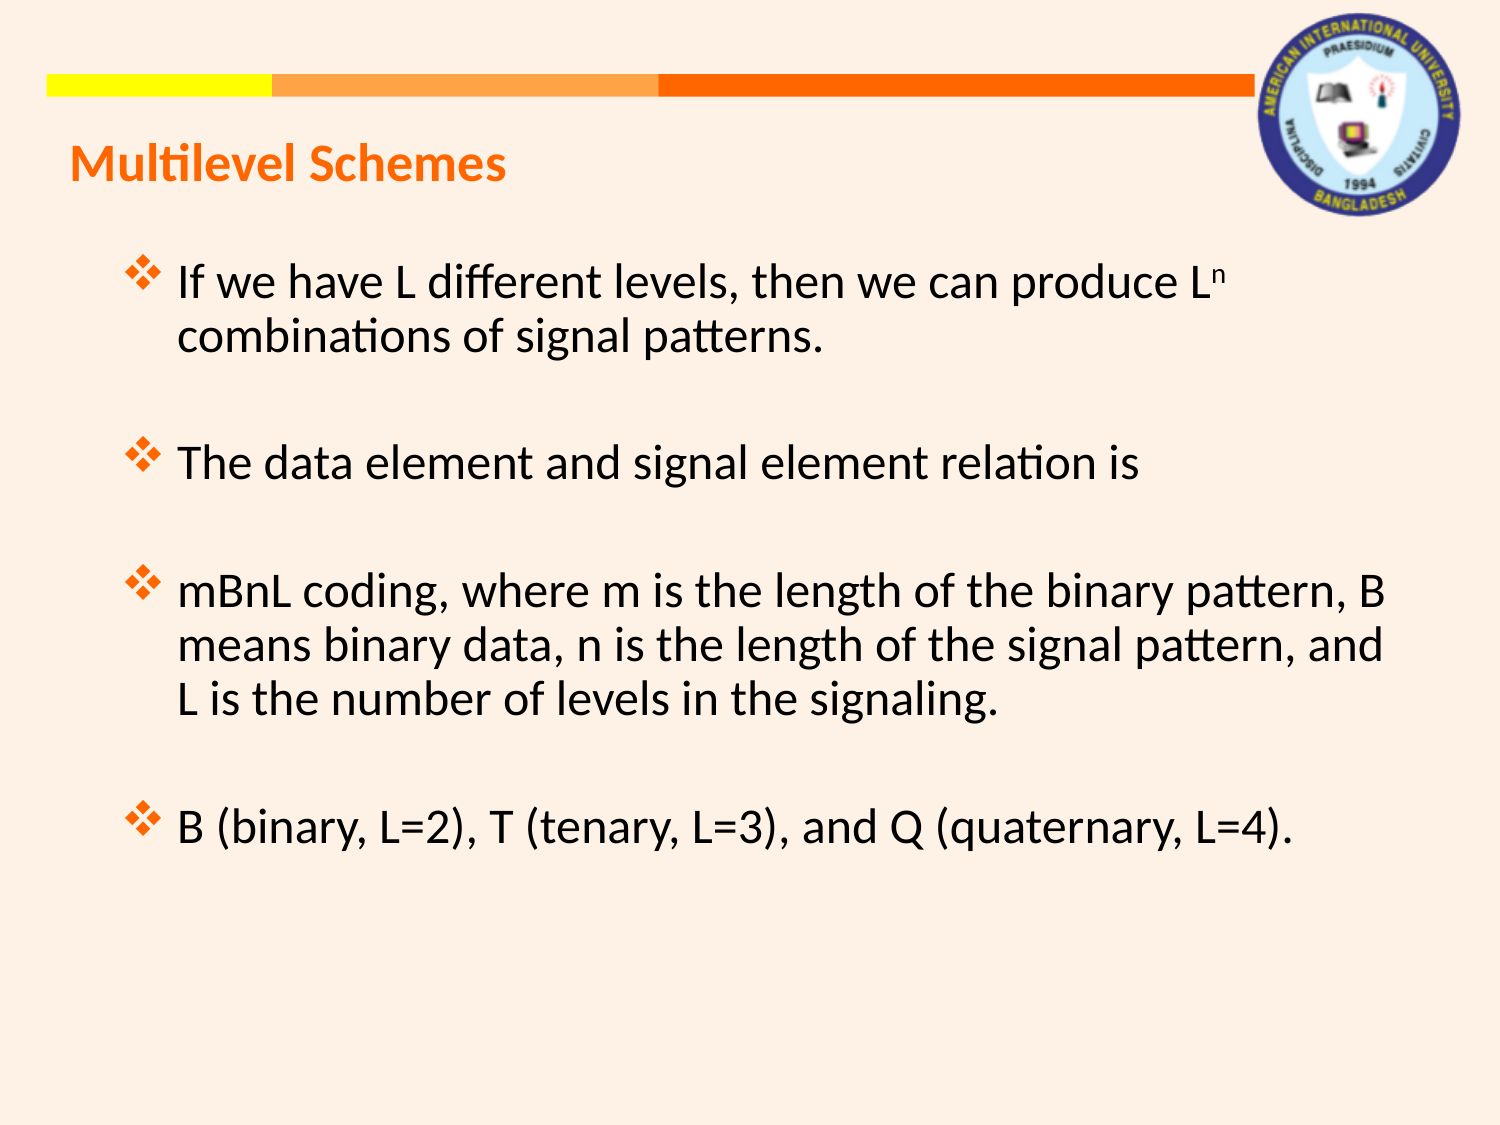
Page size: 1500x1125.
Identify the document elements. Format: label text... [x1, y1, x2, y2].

picture [1254, 9, 1465, 221]
text_box Multilevel Schemes [55, 119, 1129, 201]
text_box If we have L different levels, then we can produce Ln combinations of signal patterns. The data element and signal element relation is mBnL coding, where m is the length of the binary pattern, B means binary data, n is the length of the signal pattern, and L is the number of levels in the signaling. B (binary, L=2), T (tenary, L=3), and Q (quaternary, L=4). [105, 247, 1407, 945]
